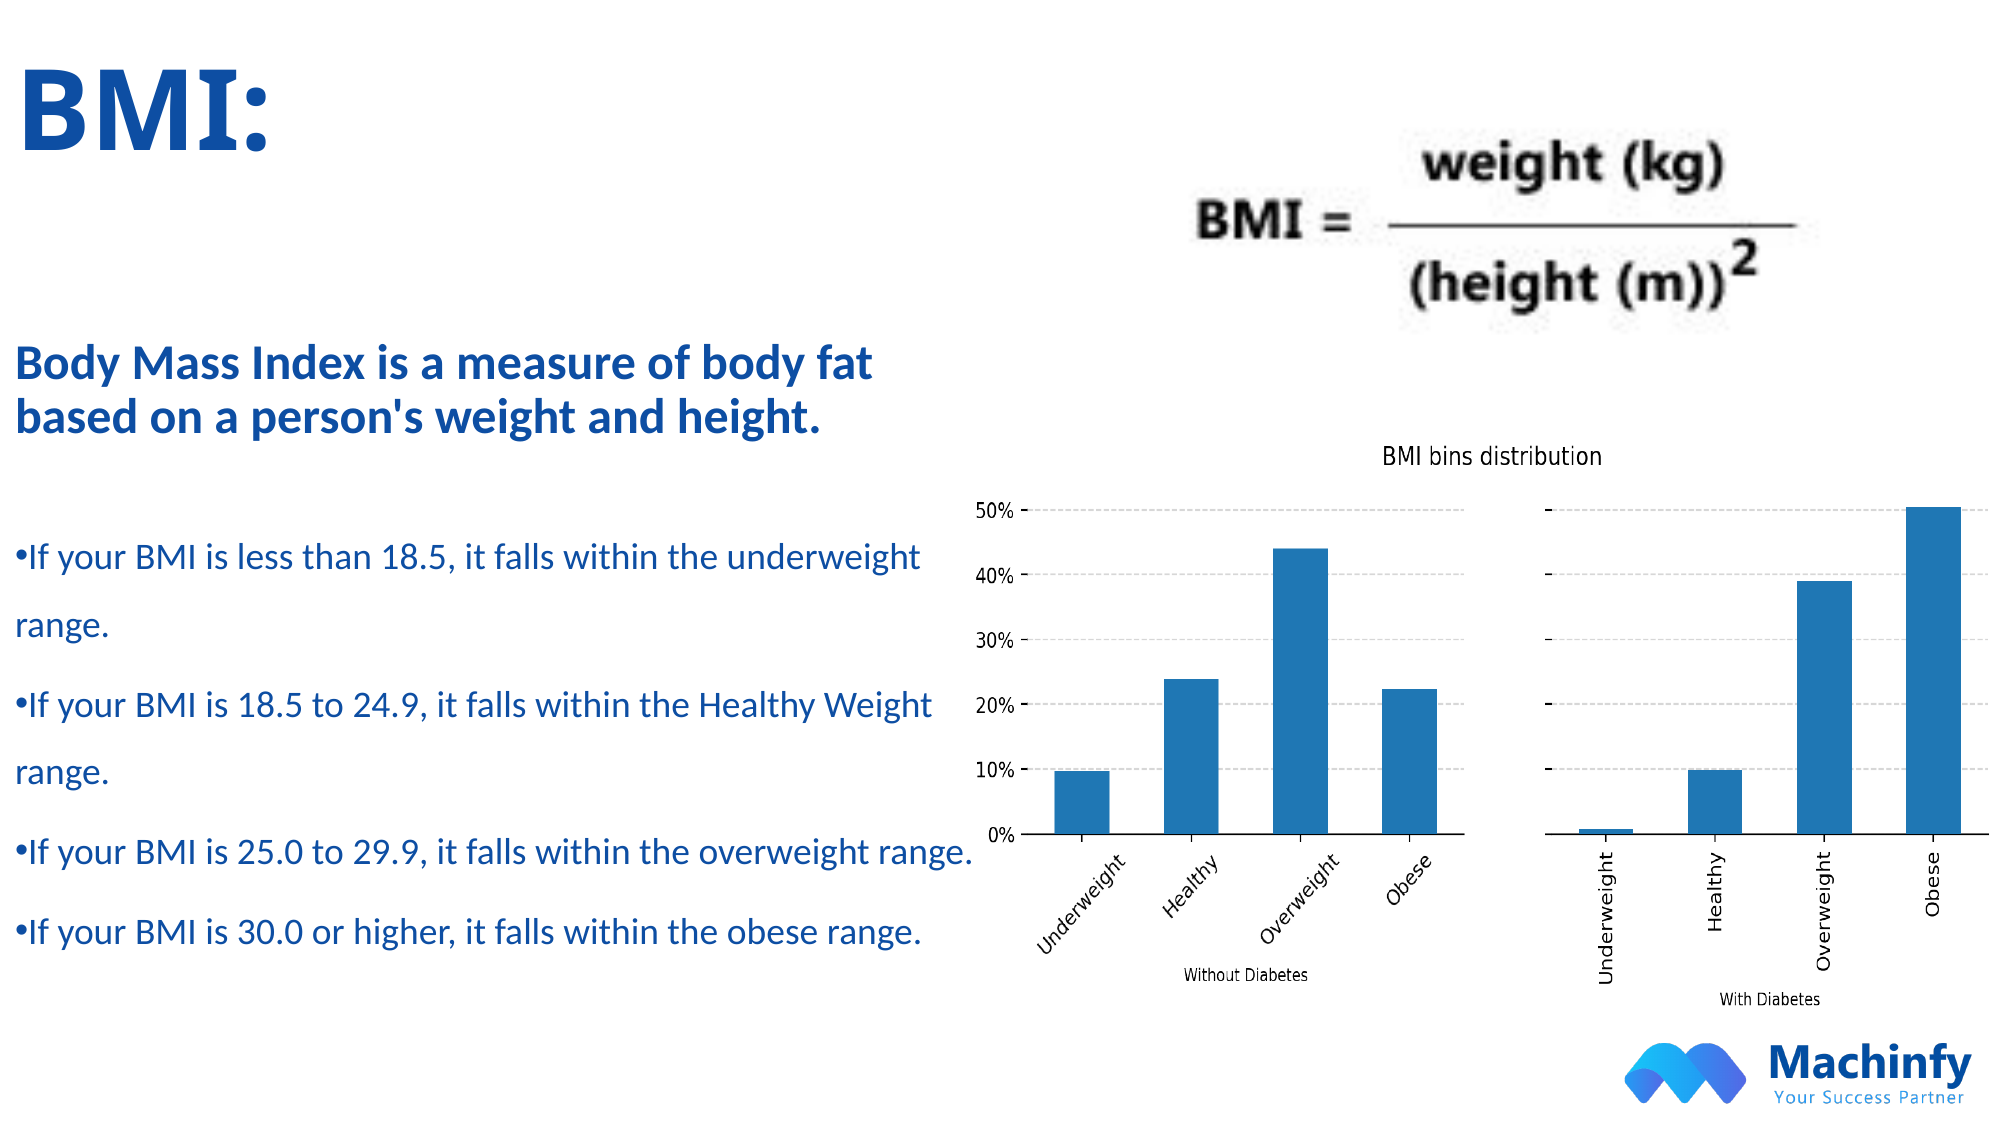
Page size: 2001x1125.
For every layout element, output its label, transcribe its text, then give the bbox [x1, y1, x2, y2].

picture [962, 430, 2000, 1024]
text_box BMI: [0, 0, 975, 228]
picture [1161, 101, 1884, 397]
picture [1621, 1035, 1977, 1111]
text_box Body Mass Index is a measure of body fat based on a person's weight and height. If your BMI is less than 18.5, it falls within the underweight range. If your BMI is 18.5 to 24.9, it falls within the Healthy Weight range. If your BMI is 25.0 to 29.9, it falls within the overweight range. If your BMI is 30.0 or higher, it falls within the obese range. [0, 237, 1000, 1013]
